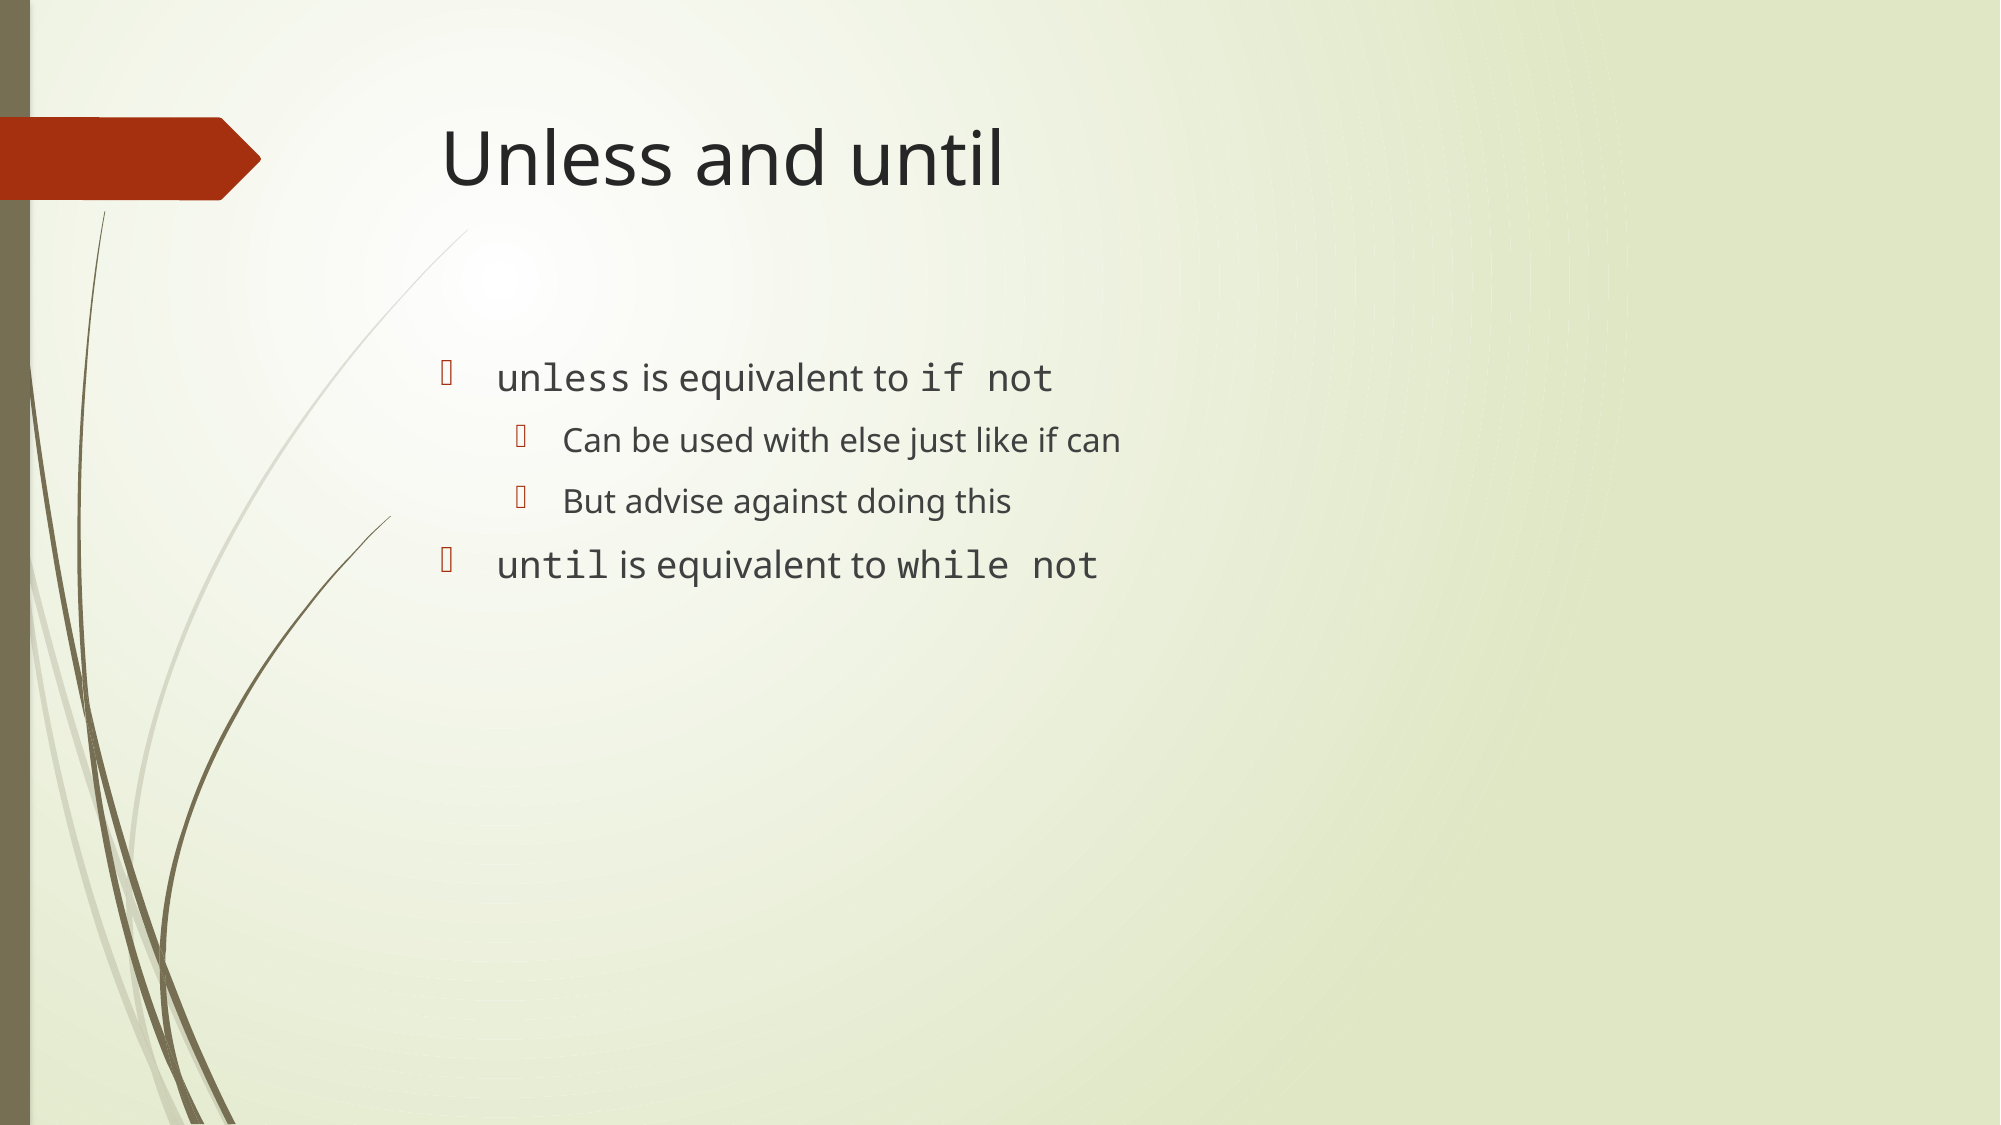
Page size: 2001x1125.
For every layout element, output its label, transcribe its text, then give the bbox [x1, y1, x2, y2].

list unless is equivalent to if not Can be used with else just like if can But advise against doing this until is equivalent to while not [425, 346, 1888, 966]
title Unless and until [425, 102, 1888, 313]
